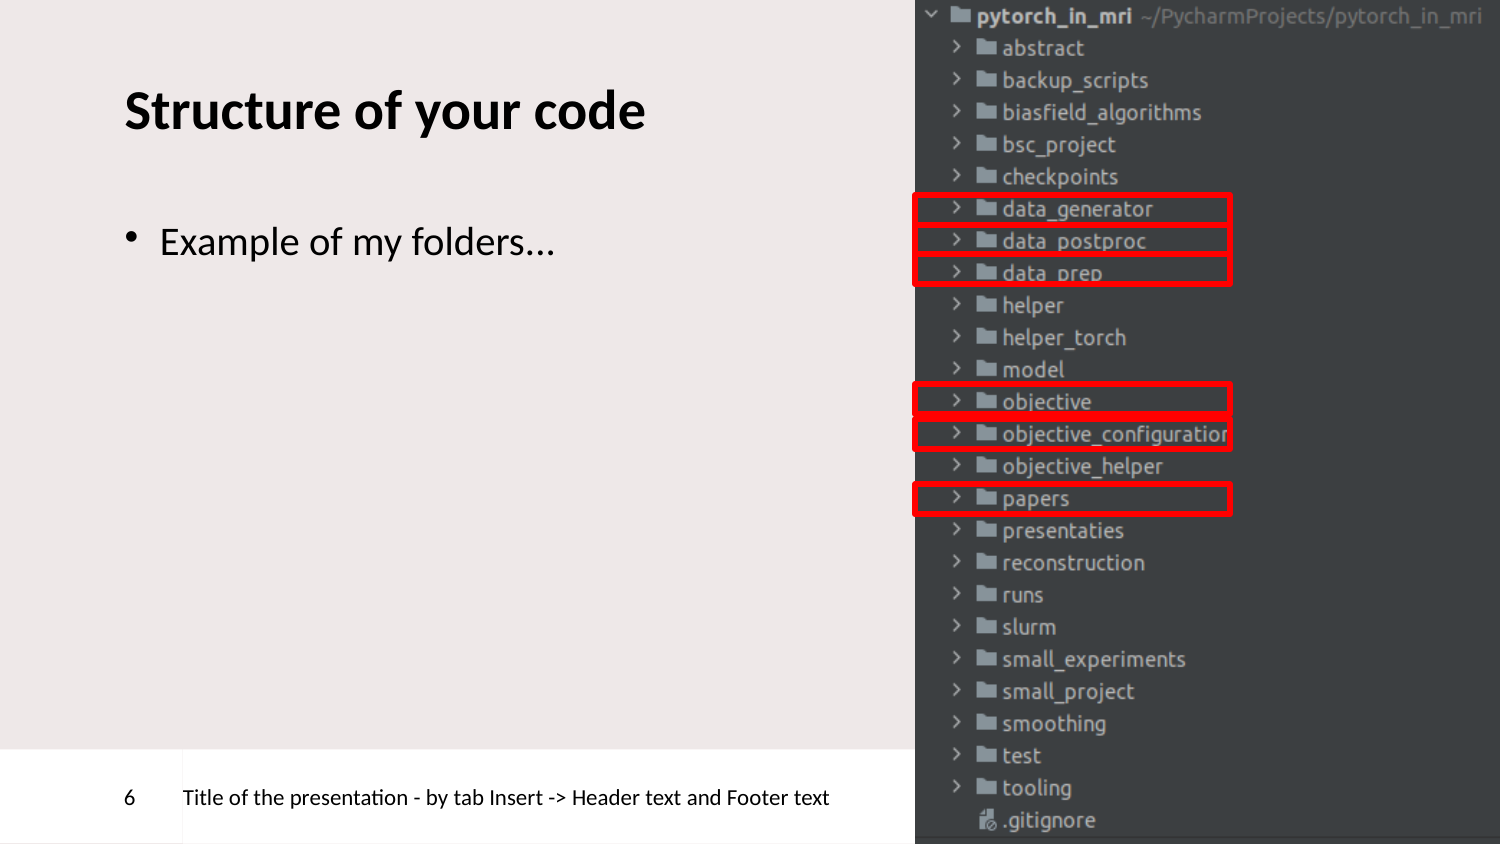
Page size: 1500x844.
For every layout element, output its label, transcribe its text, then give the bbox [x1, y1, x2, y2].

text_box Example of my folders... [124, 214, 909, 694]
picture [914, 0, 1500, 844]
text_box Structure of your code [124, 85, 909, 174]
text_box <number> [0, 749, 183, 844]
text_box Title of the presentation - by tab Insert -> Header text and Footer text [183, 749, 909, 844]
